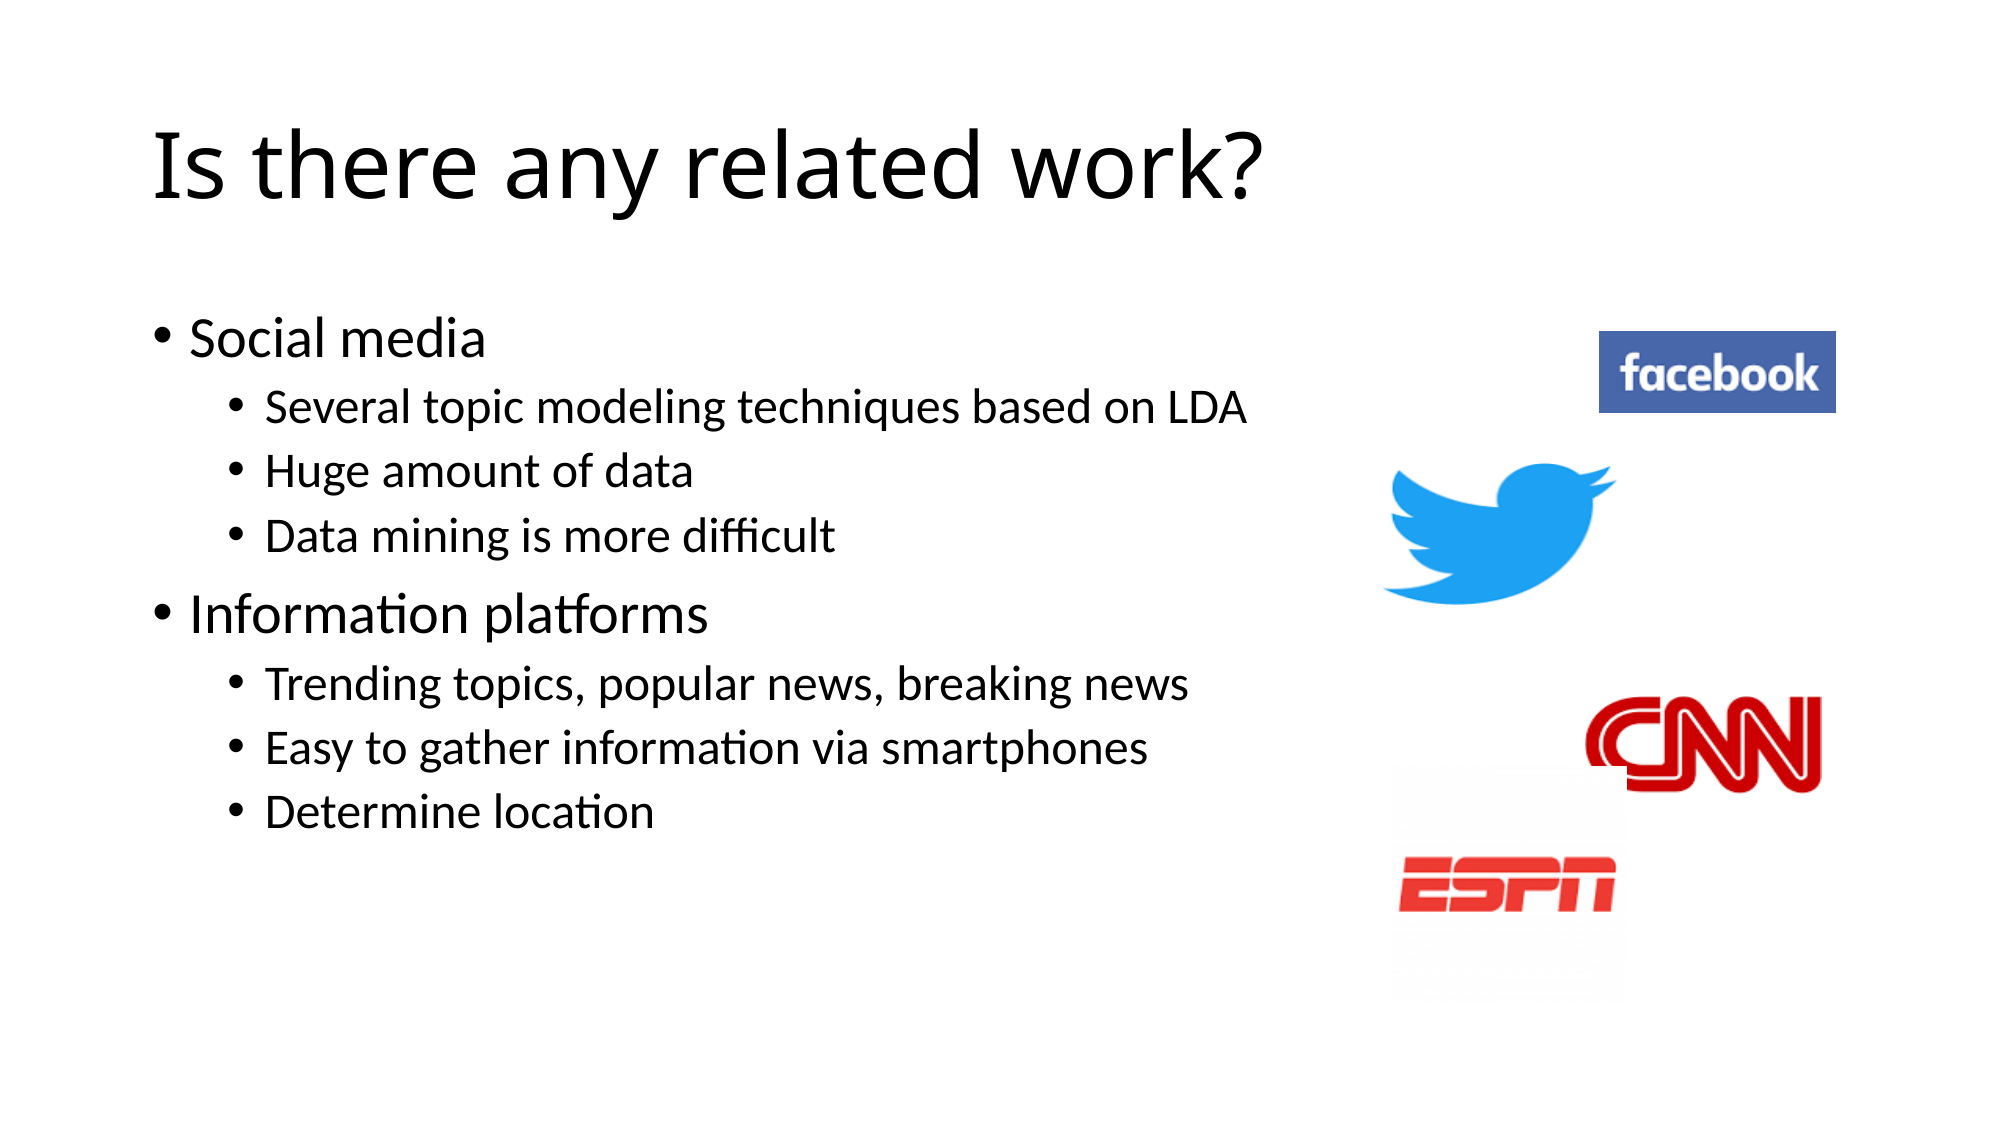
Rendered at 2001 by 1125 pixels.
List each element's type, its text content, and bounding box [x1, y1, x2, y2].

title Is there any related work? [137, 59, 1863, 278]
picture [1599, 331, 1836, 413]
list Social media Several topic modeling techniques based on LDA Huge amount of data Data mining is more difficult Information platforms Trending topics, popular news, breaking news Easy to gather information via smartphones Determine location [137, 299, 1863, 1014]
picture [1382, 463, 1618, 605]
picture [1390, 696, 1822, 1003]
